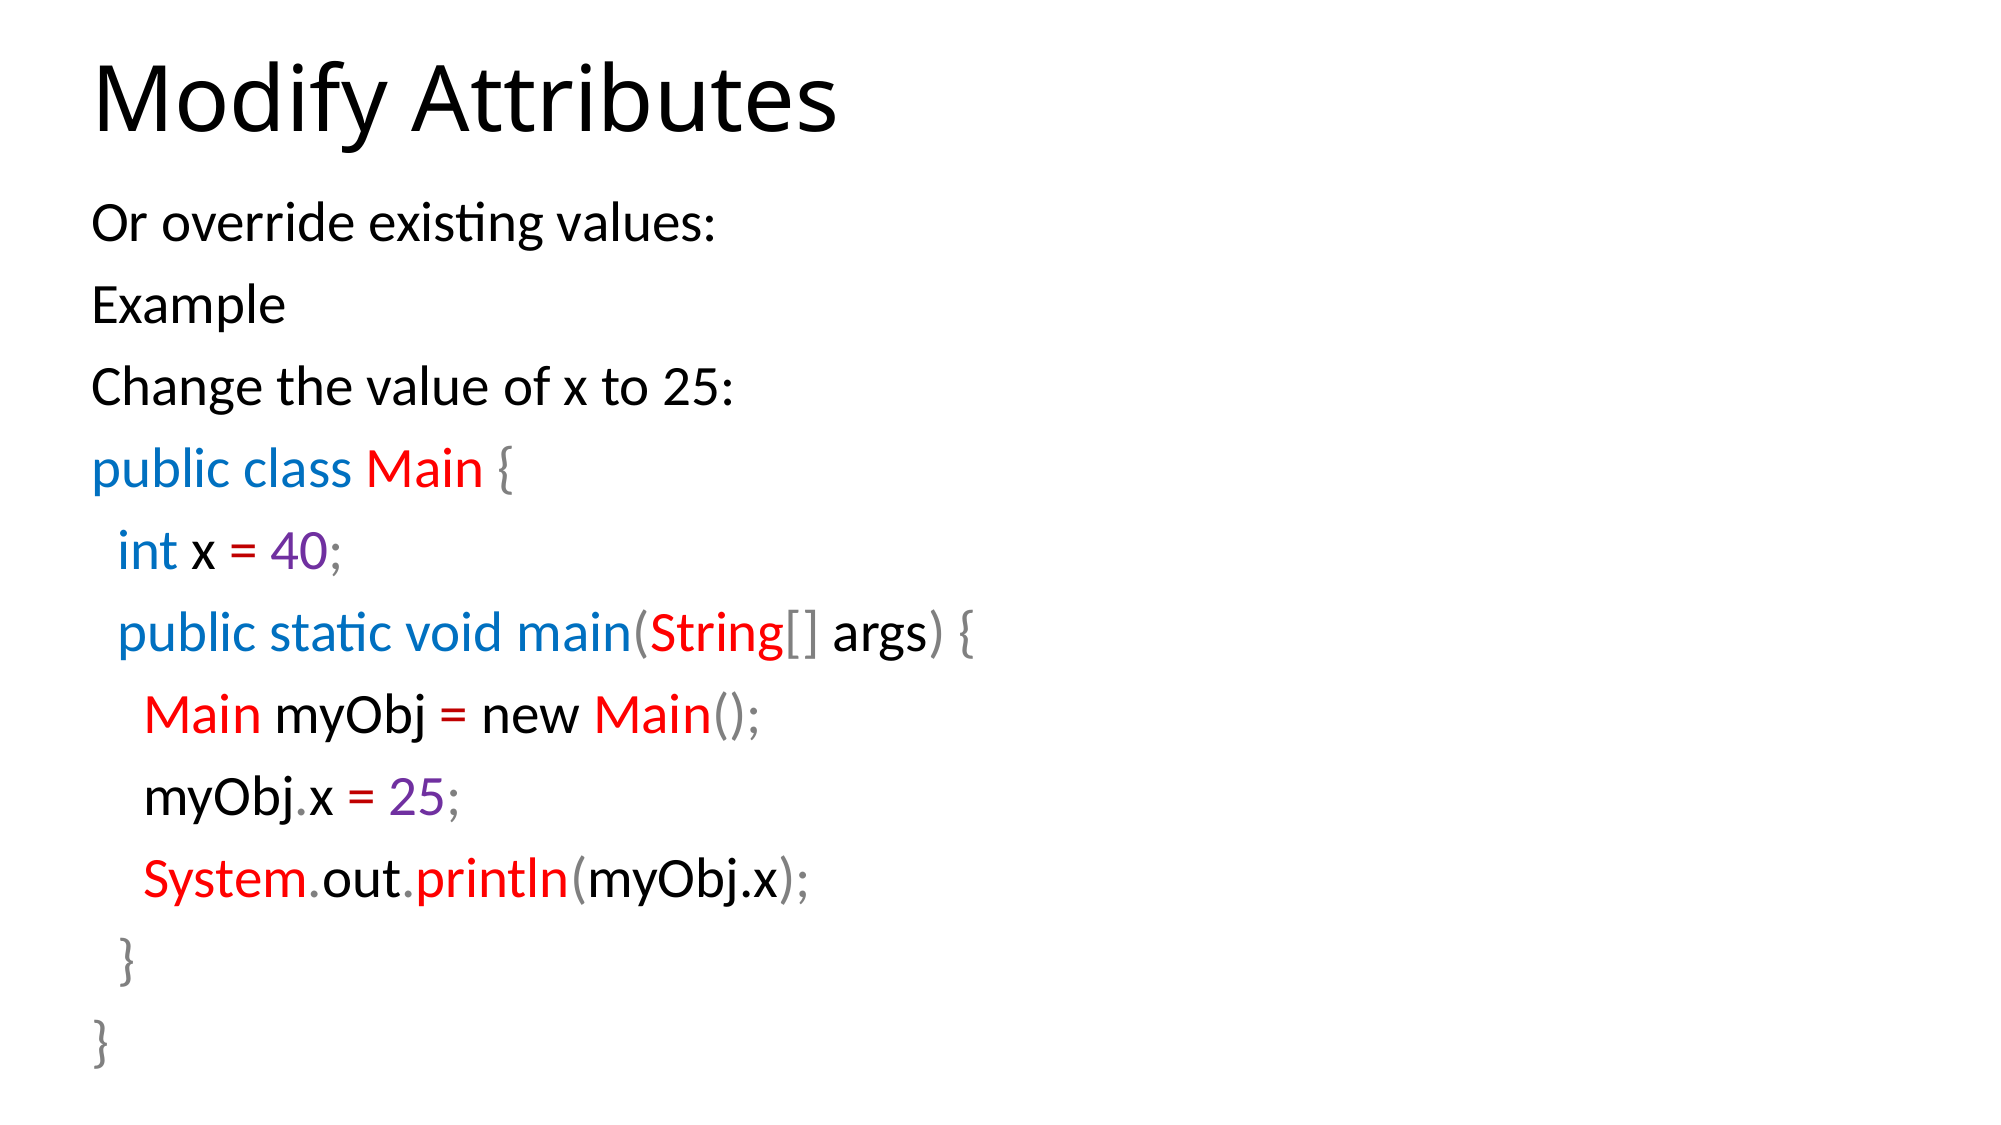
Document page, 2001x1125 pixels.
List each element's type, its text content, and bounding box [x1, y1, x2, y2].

title Modify Attributes [76, 39, 1863, 166]
list Or override existing values: Example Change the value of x to 25: public class Main { int x = 40; public static void main(String[] args) { Main myObj = new Main(); myObj.x = 25; System.out.println(myObj.x); } } [76, 184, 1911, 1086]
